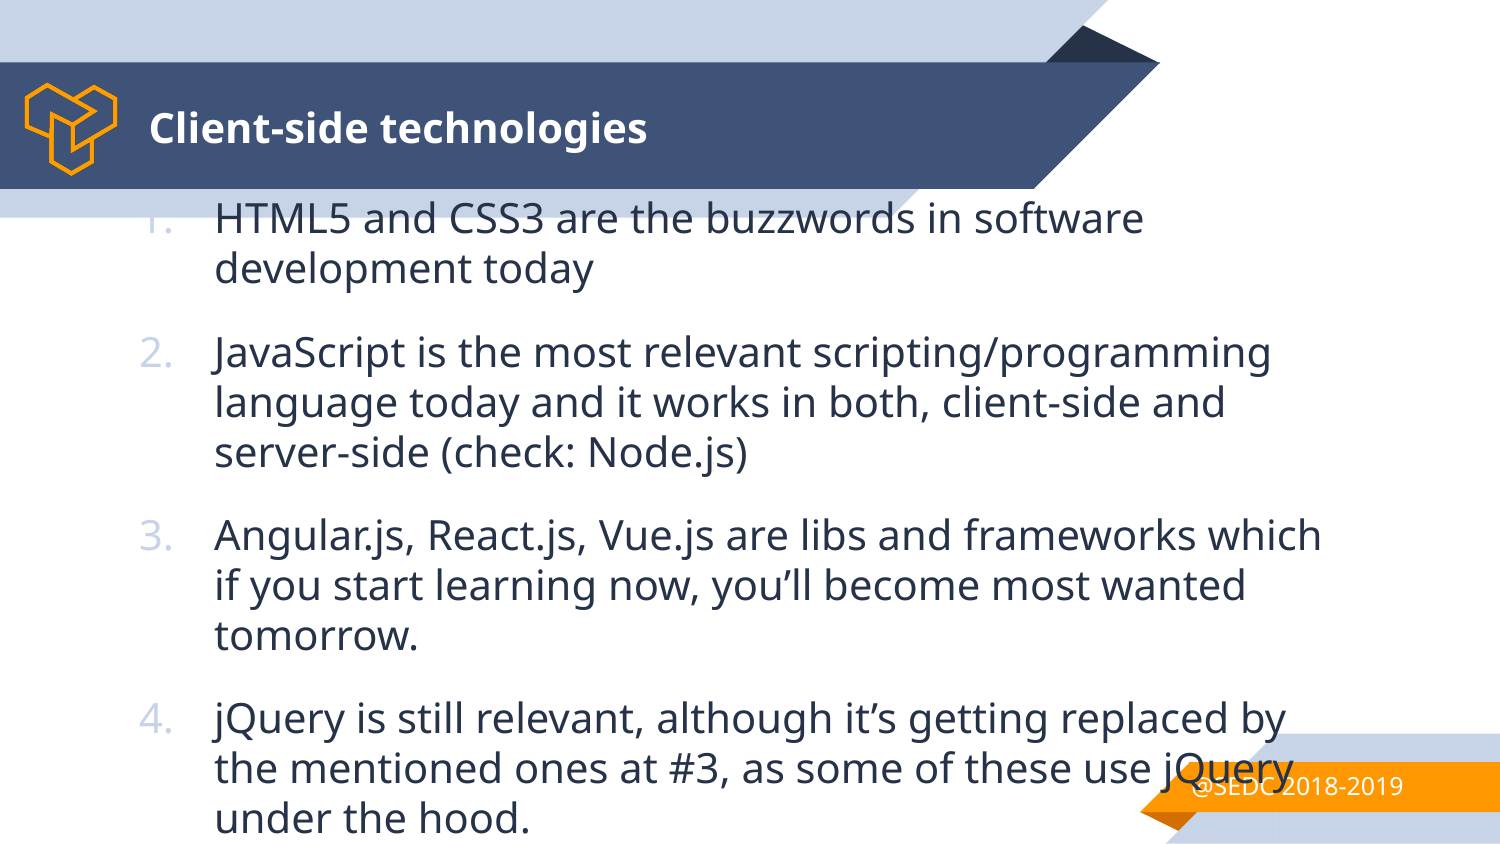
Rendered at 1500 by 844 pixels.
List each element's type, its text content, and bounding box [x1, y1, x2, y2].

list HTML5 and CSS3 are the buzzwords in software development today JavaScript is the most relevant scripting/programming language today and it works in both, client-side and server-side (check: Node.js) Angular.js, React.js, Vue.js are libs and frameworks which if you start learning now, you’ll become most wanted tomorrow. jQuery is still relevant, although it’s getting replaced by the mentioned ones at #3, as some of these use jQuery under the hood. [49, 254, 1357, 780]
picture [21, 77, 121, 177]
title Client-side technologies [133, 64, 997, 190]
text_box @SEDC 2018-2019 [1176, 755, 1445, 839]
slide_number [1445, 760, 1494, 813]
